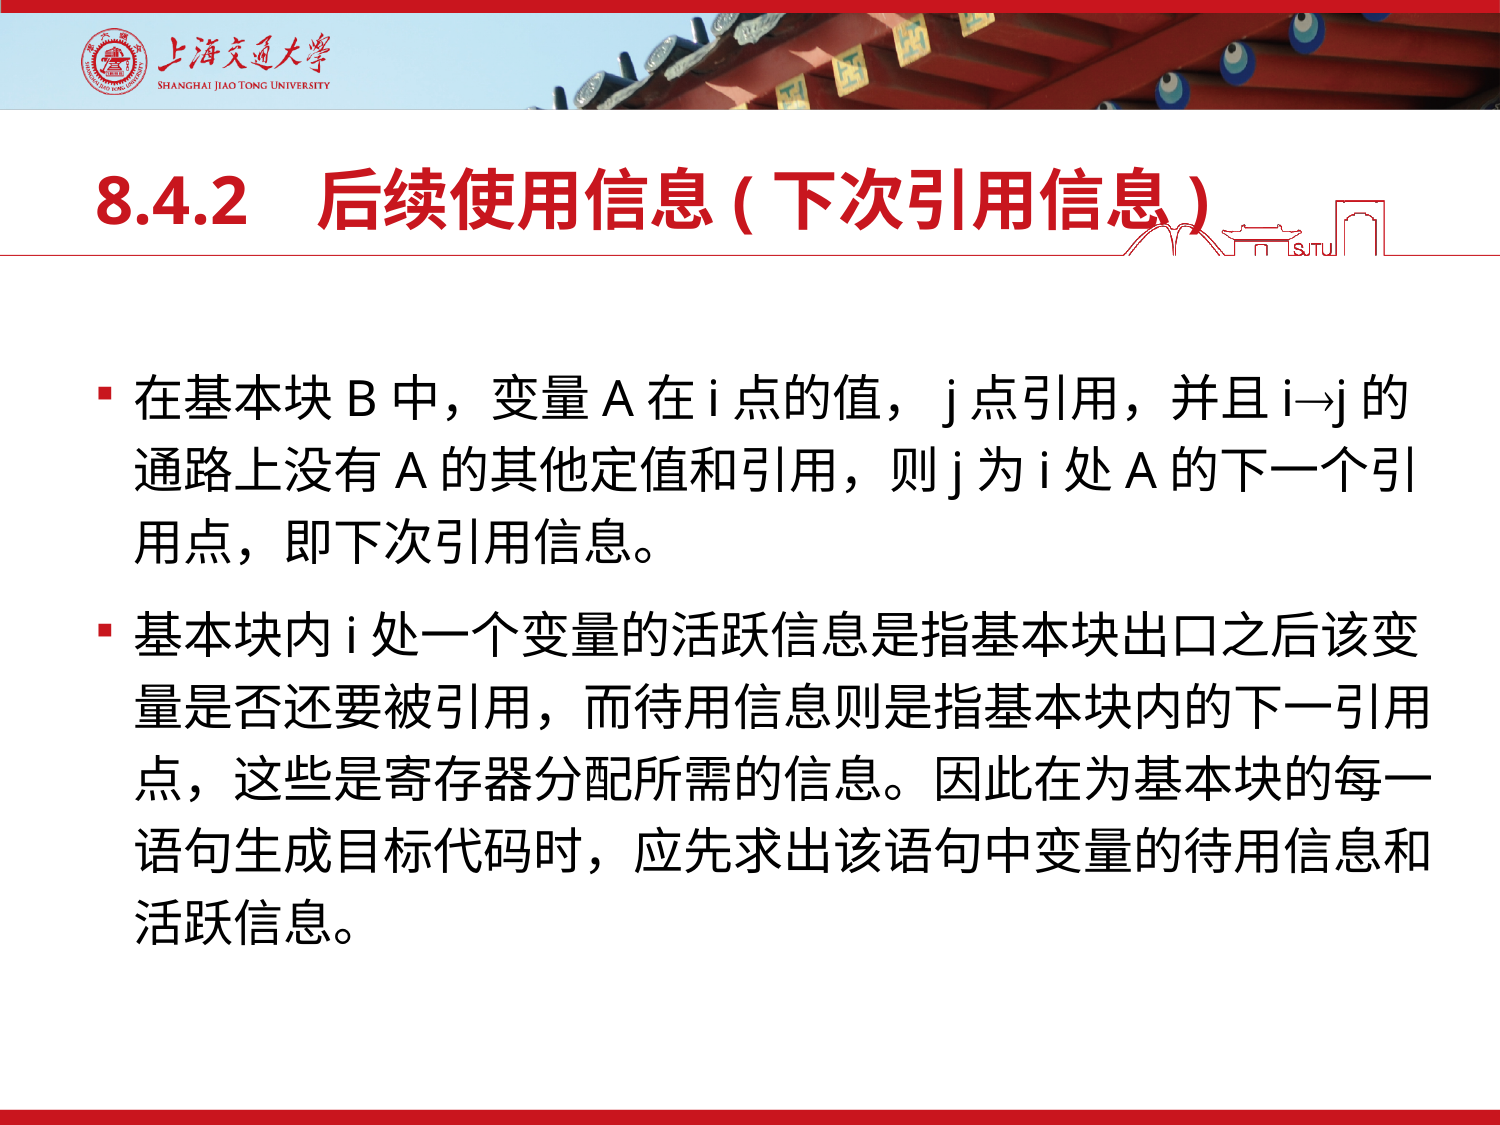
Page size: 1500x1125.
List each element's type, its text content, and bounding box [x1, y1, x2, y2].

picture [0, 0, 1500, 110]
picture [0, 200, 1500, 256]
list 在基本块B中，变量A在i点的值，j点引用，并且ij的通路上没有A的其他定值和引用，则j为i处A的下一个引用点，即下次引用信息。 基本块内i处一个变量的活跃信息是指基本块出口之后该变量是否还要被引用，而待用信息则是指基本块内的下一引用点，这些是寄存器分配所需的信息。因此在为基本块的每一语句生成目标代码时，应先求出该语句中变量的待用信息和活跃信息。 [81, 276, 1455, 1084]
title 8.4.2 后续使用信息(下次引用信息) [81, 159, 1455, 254]
